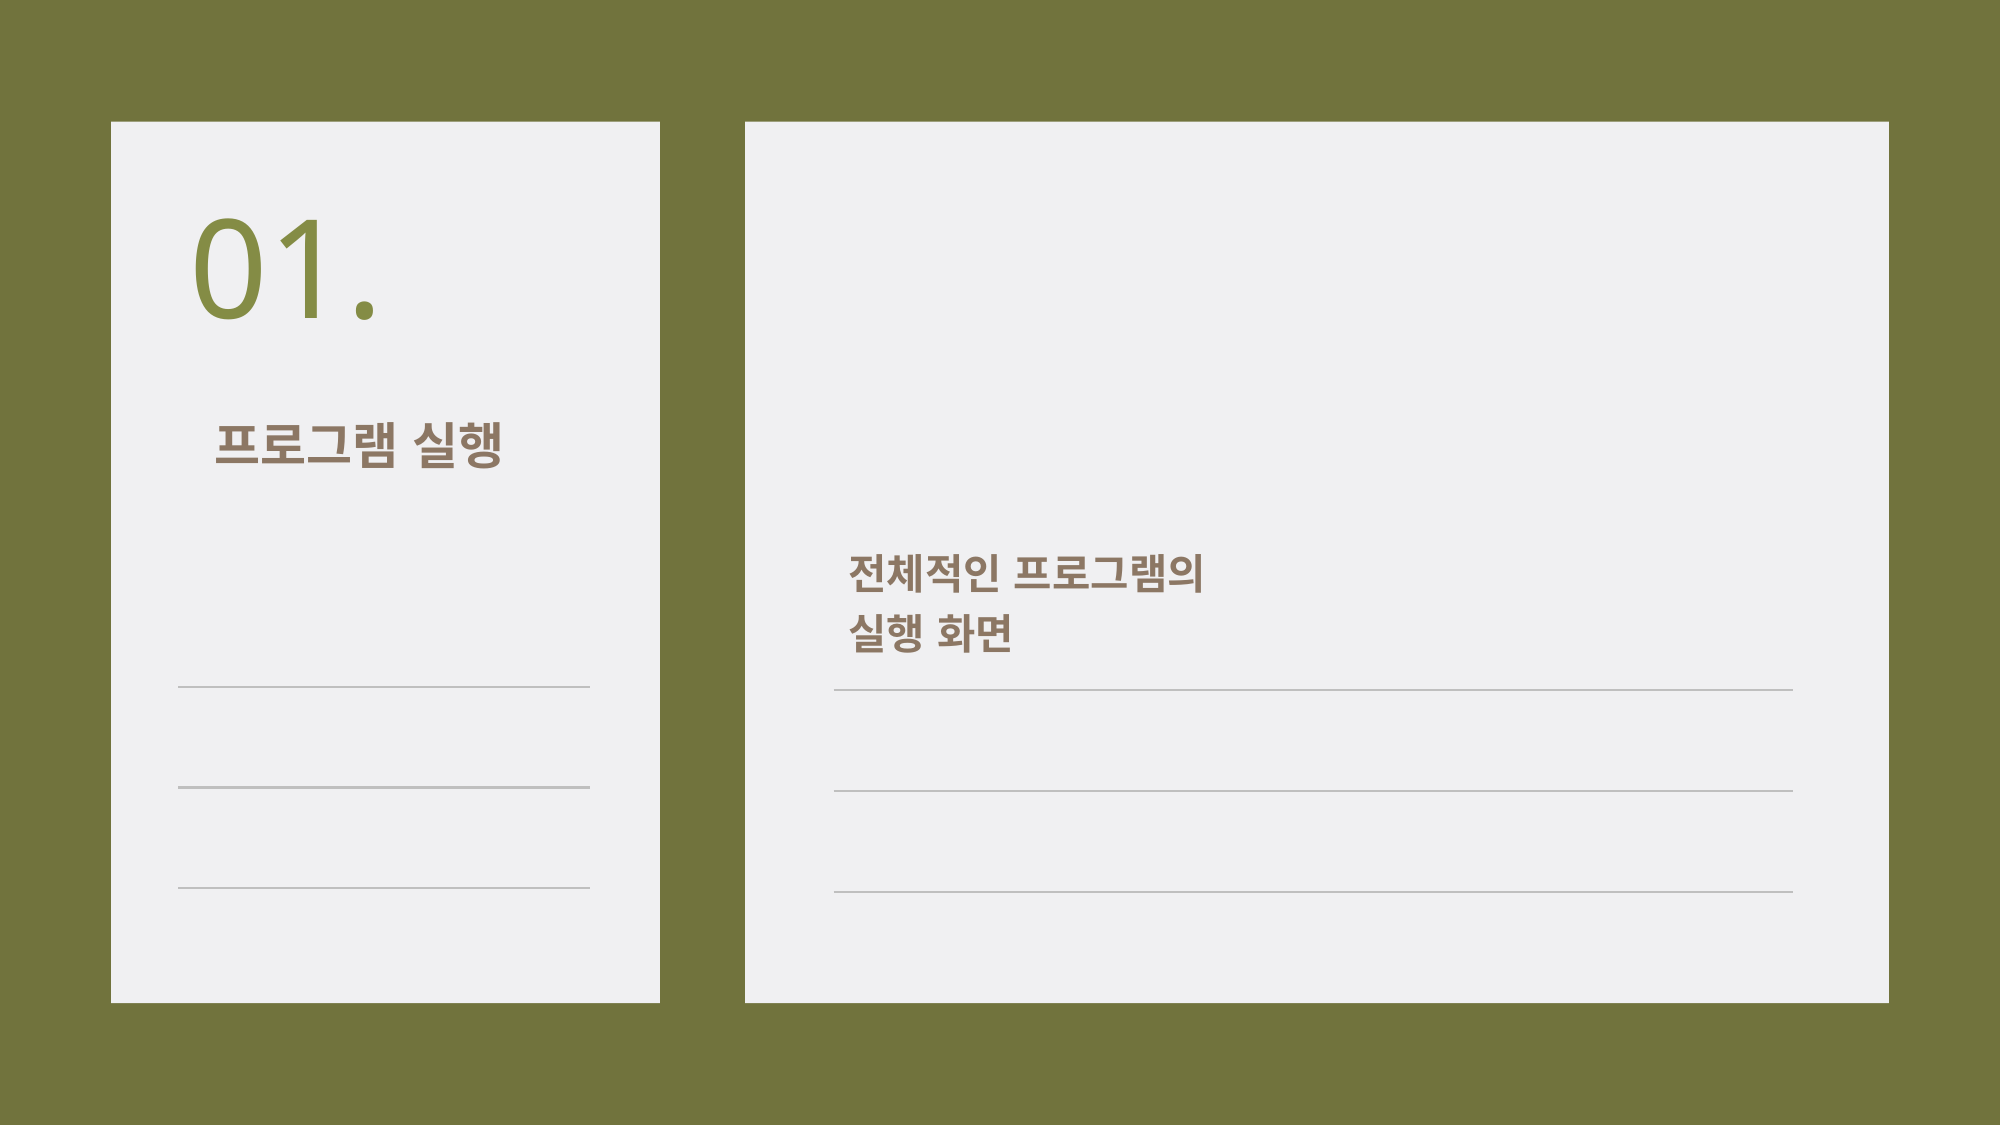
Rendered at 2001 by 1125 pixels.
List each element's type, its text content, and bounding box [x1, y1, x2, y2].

text_box [110, 121, 659, 1004]
text_box [659, 0, 746, 1125]
text_box 프로그램 실행 [199, 394, 572, 482]
text_box 01. [174, 192, 432, 356]
text_box [746, 121, 1890, 1004]
text_box 전체적인 프로그램의 실행 화면 [833, 530, 1288, 665]
